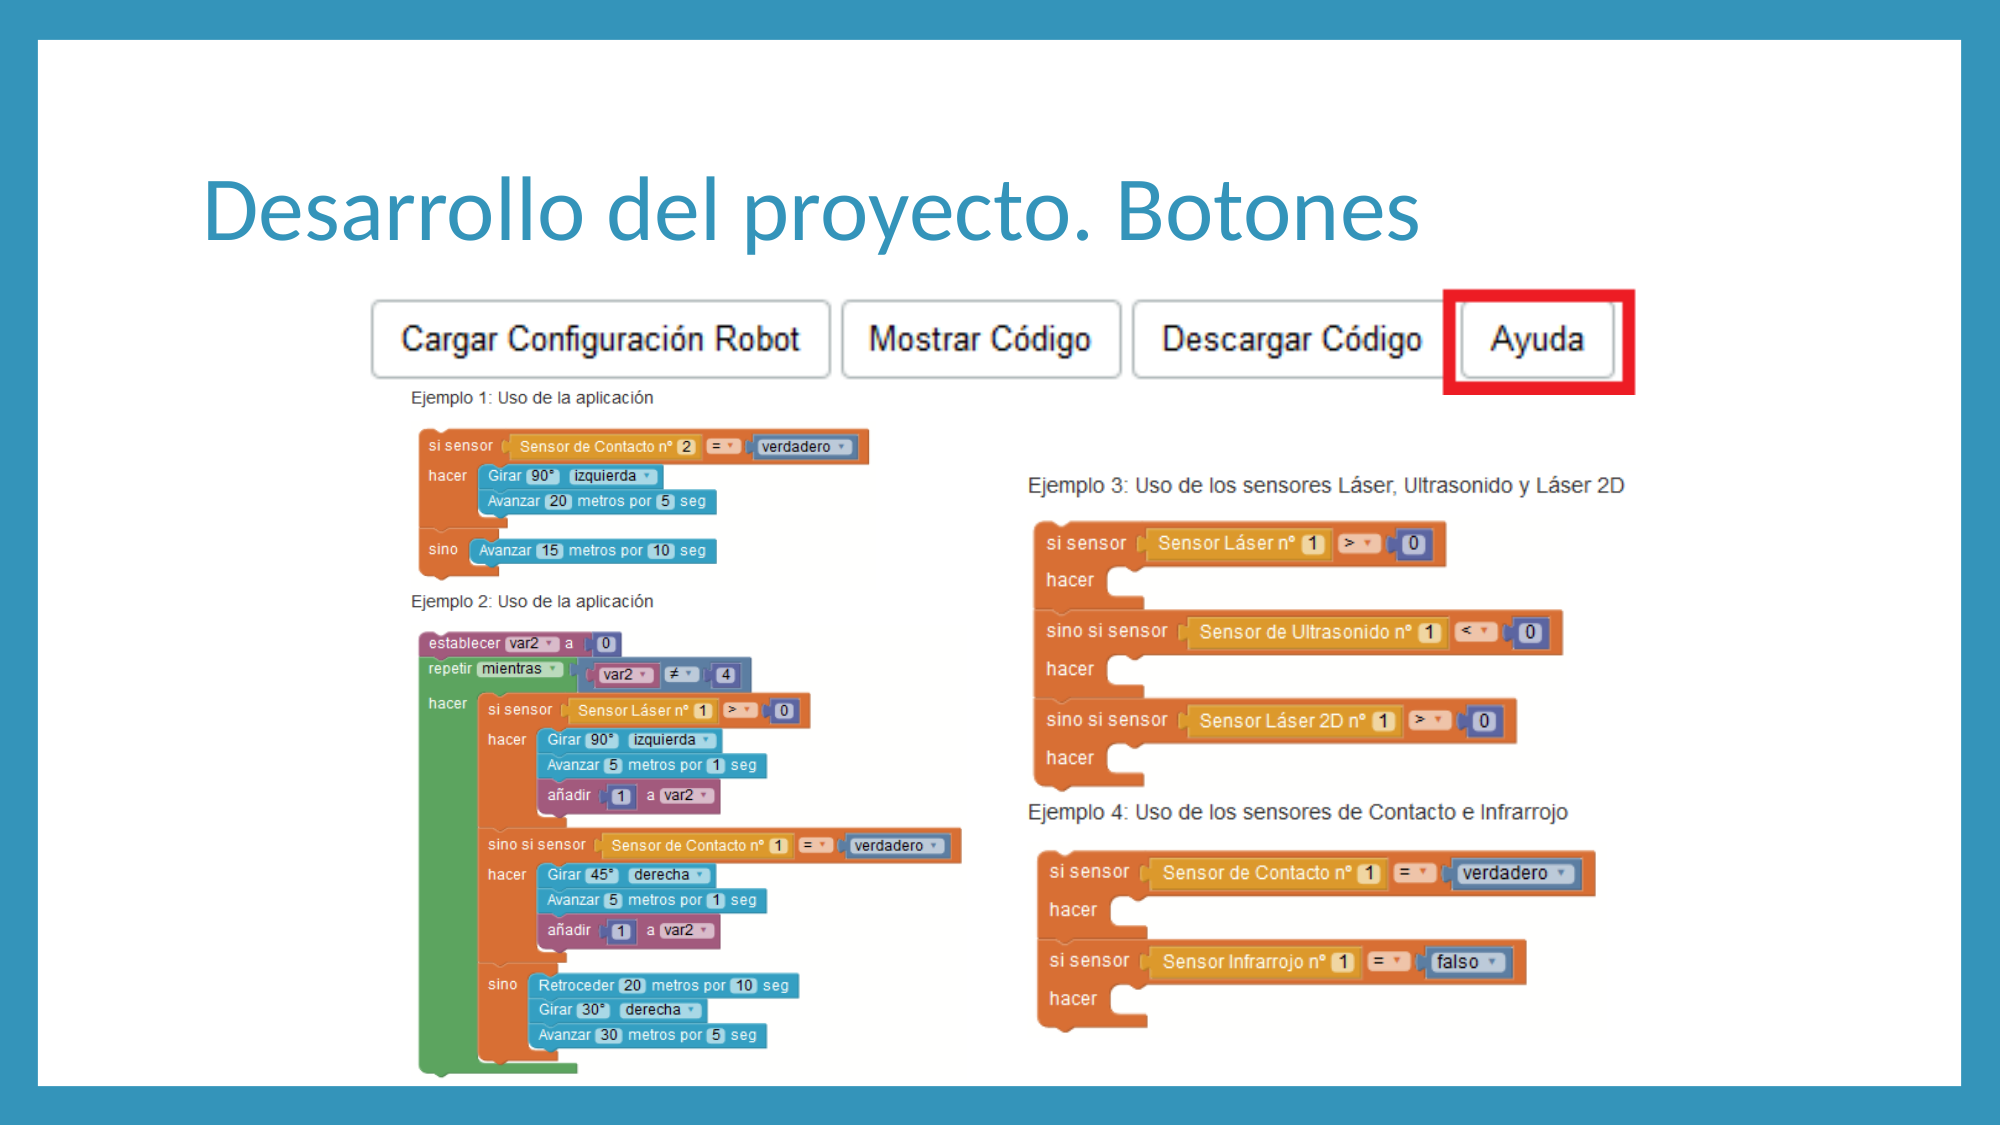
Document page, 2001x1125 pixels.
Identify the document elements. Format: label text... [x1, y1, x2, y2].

title Desarrollo del proyecto. Botones [187, 99, 1808, 323]
picture [1019, 467, 1642, 1039]
picture [349, 285, 1646, 1081]
